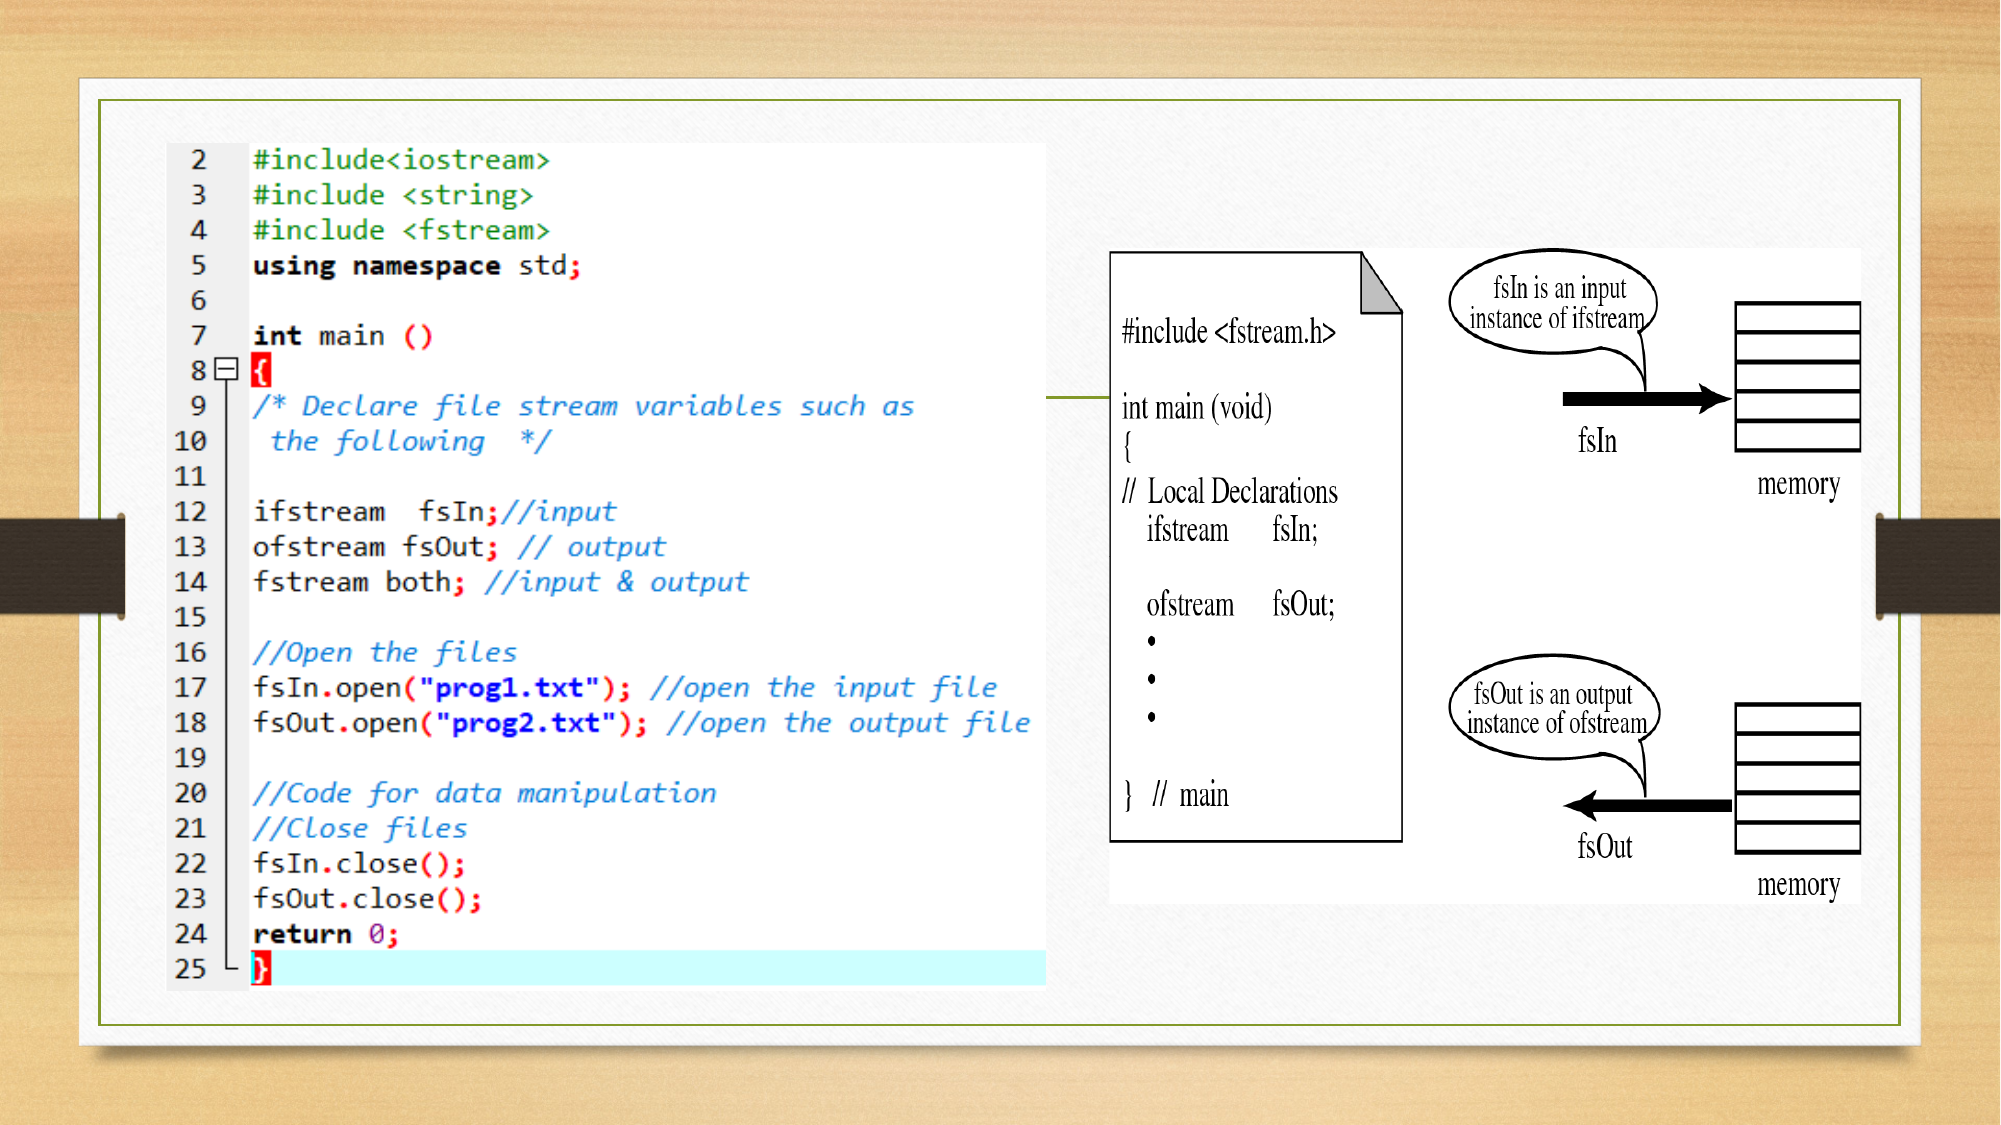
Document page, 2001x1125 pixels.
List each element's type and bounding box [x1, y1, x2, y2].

picture [0, 0, 2001, 1125]
list [164, 142, 1046, 991]
